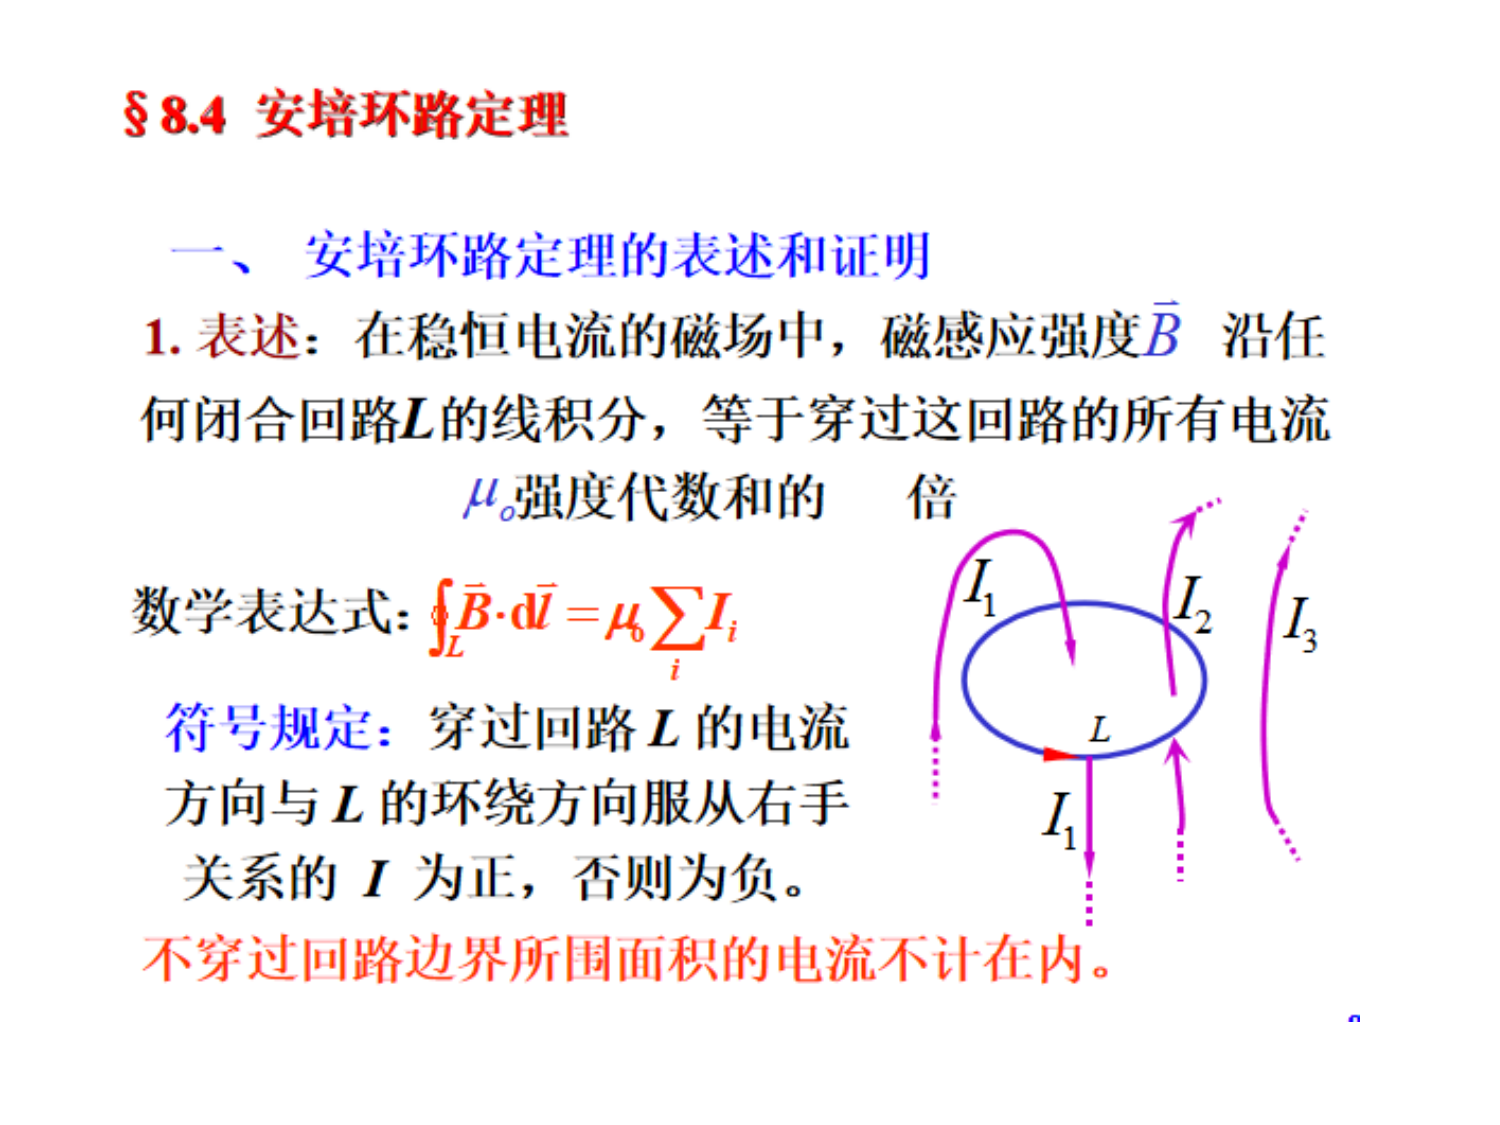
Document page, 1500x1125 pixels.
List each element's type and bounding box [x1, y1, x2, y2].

picture [97, 70, 1361, 1023]
